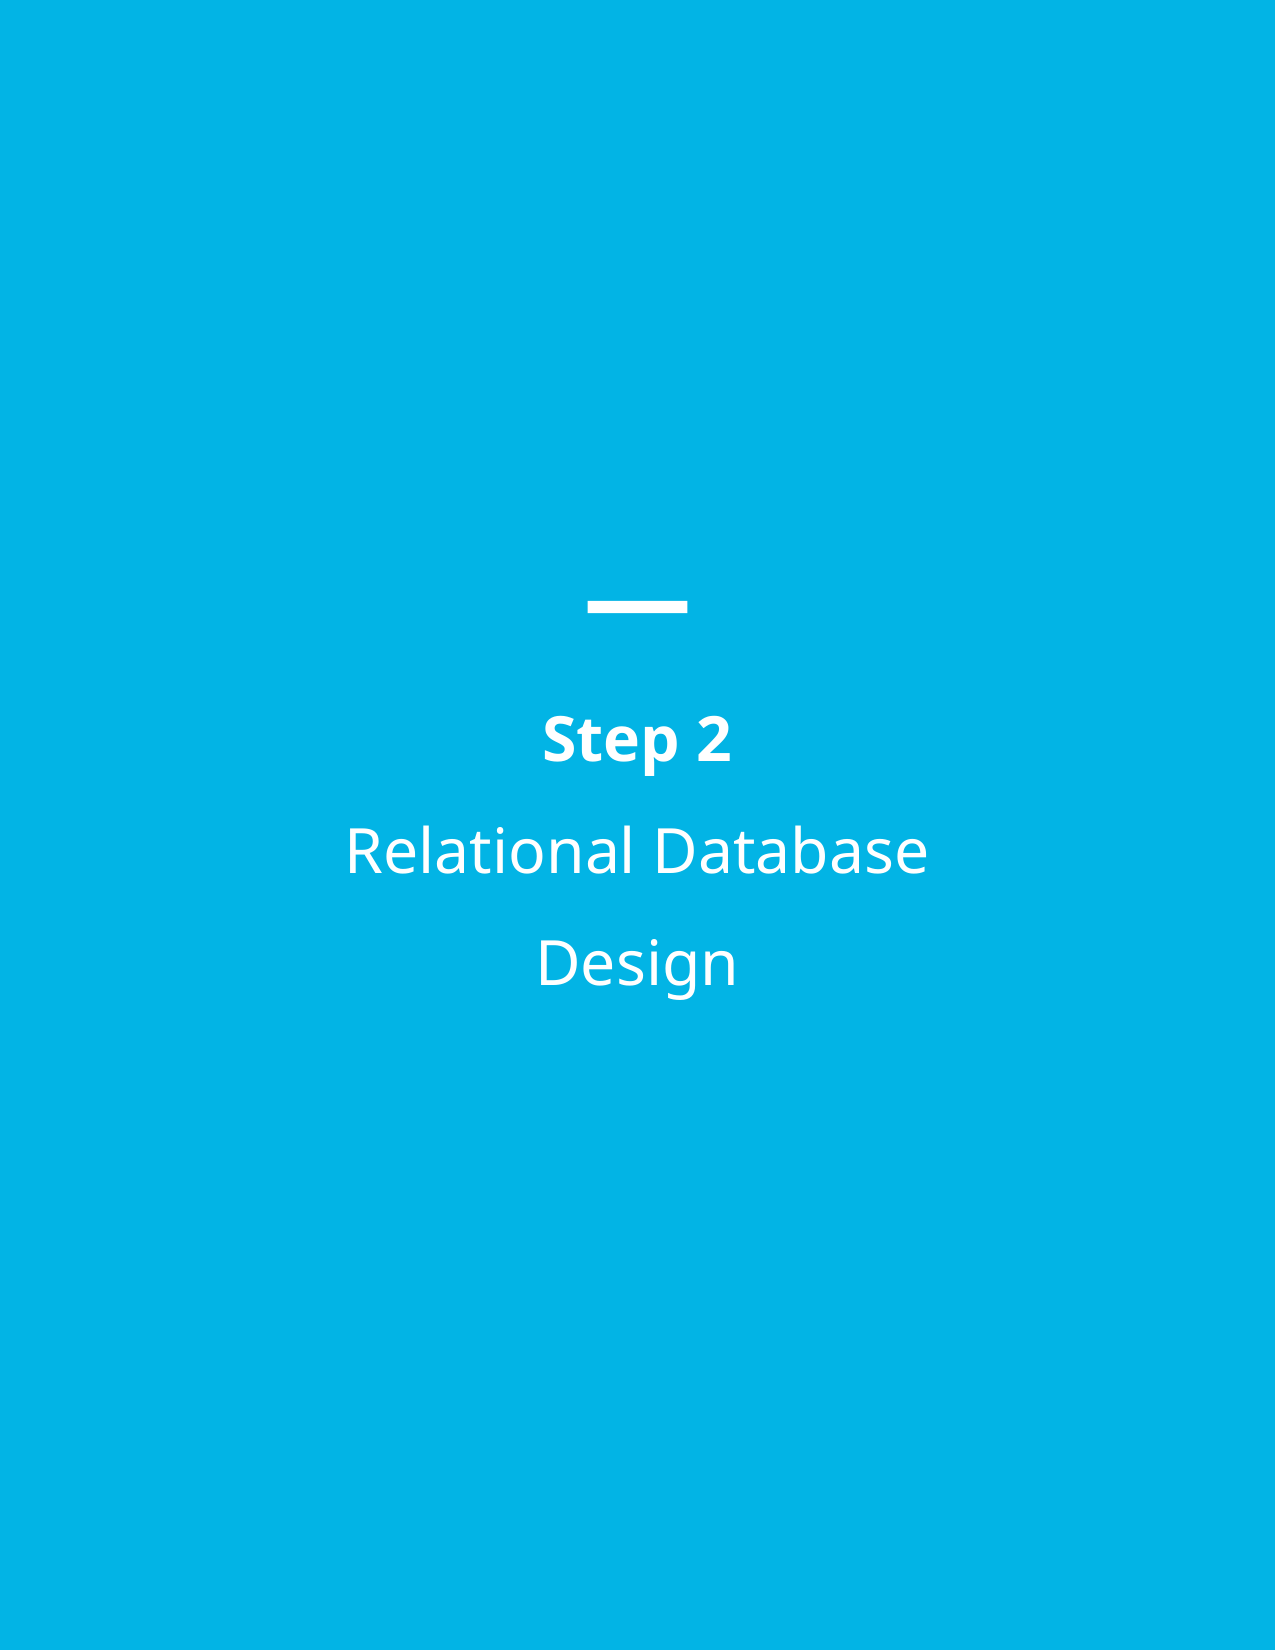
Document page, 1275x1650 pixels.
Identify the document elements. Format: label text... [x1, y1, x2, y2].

text_box Step 2 Relational Database Design [296, 656, 979, 1003]
text_box [587, 600, 688, 614]
